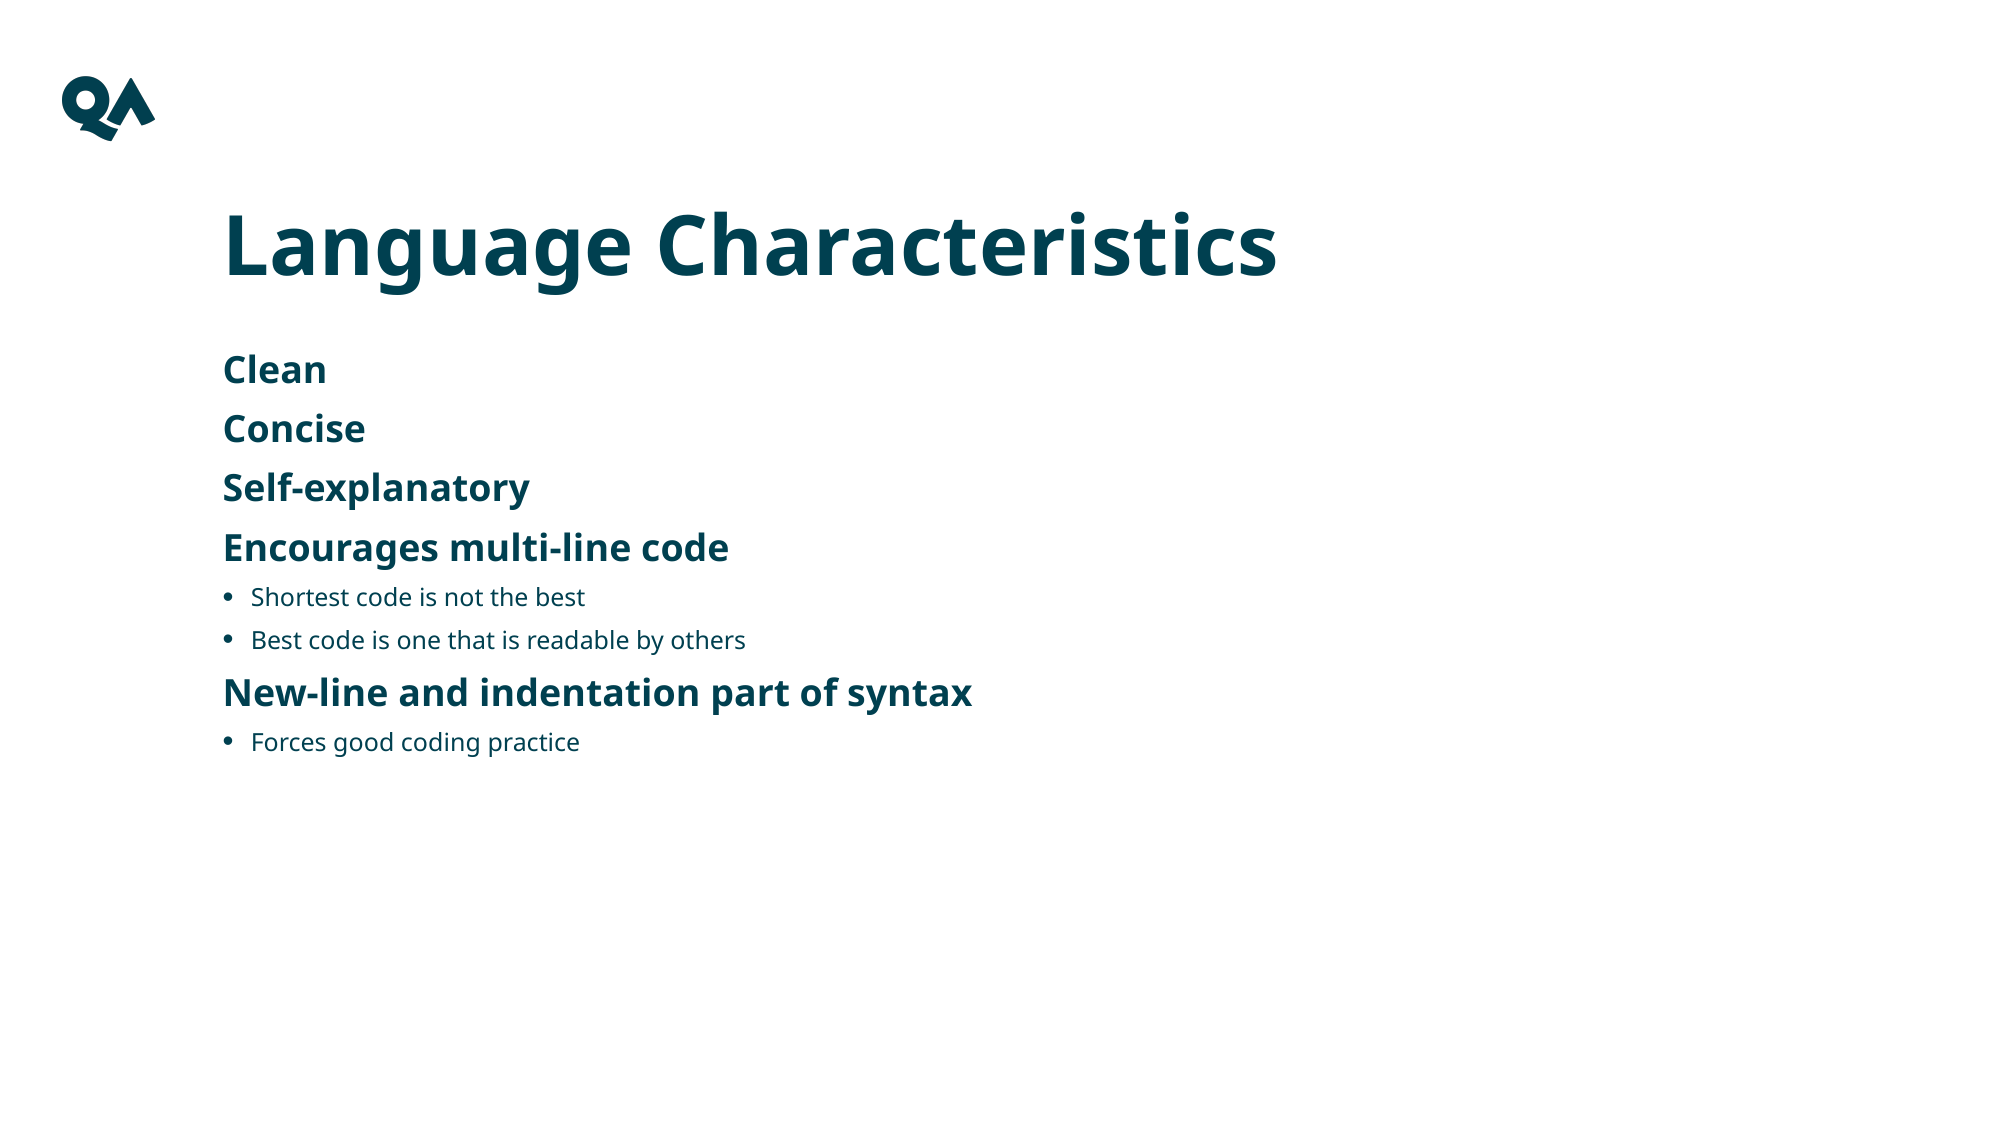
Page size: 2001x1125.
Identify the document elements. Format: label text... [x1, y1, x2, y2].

list Clean Concise Self-explanatory Encourages multi-line code Shortest code is not the best Best code is one that is readable by others New-line and indentation part of syntax Forces good coding practice [222, 344, 1779, 1063]
picture [44, 61, 173, 153]
list Language Characteristics [222, 203, 1779, 289]
